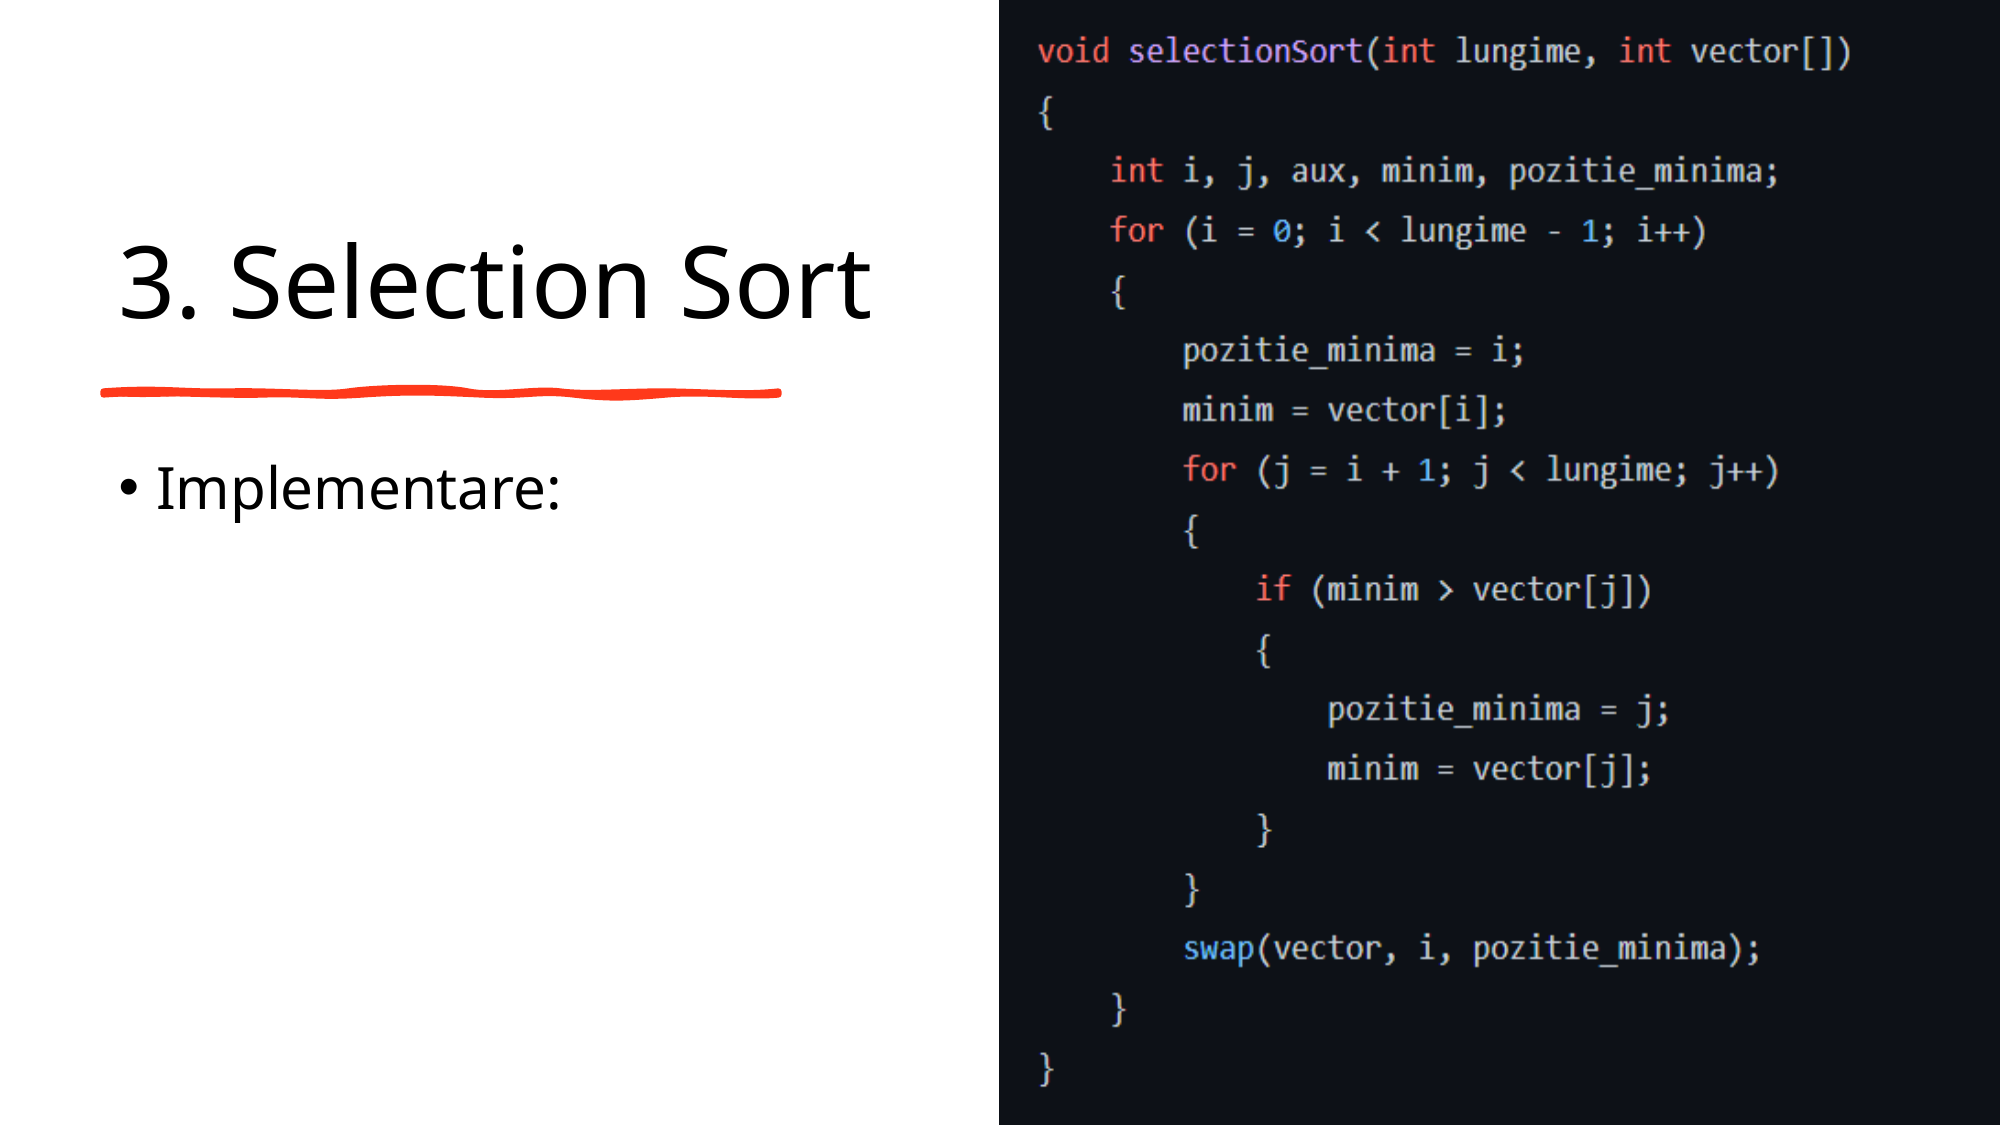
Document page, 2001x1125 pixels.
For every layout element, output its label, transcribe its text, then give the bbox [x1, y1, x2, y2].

picture [999, 0, 2000, 1125]
title 3. Selection Sort [103, 104, 924, 348]
text_box [0, 0, 999, 1125]
list Implementare: [103, 436, 894, 1019]
text_box [102, 386, 780, 399]
